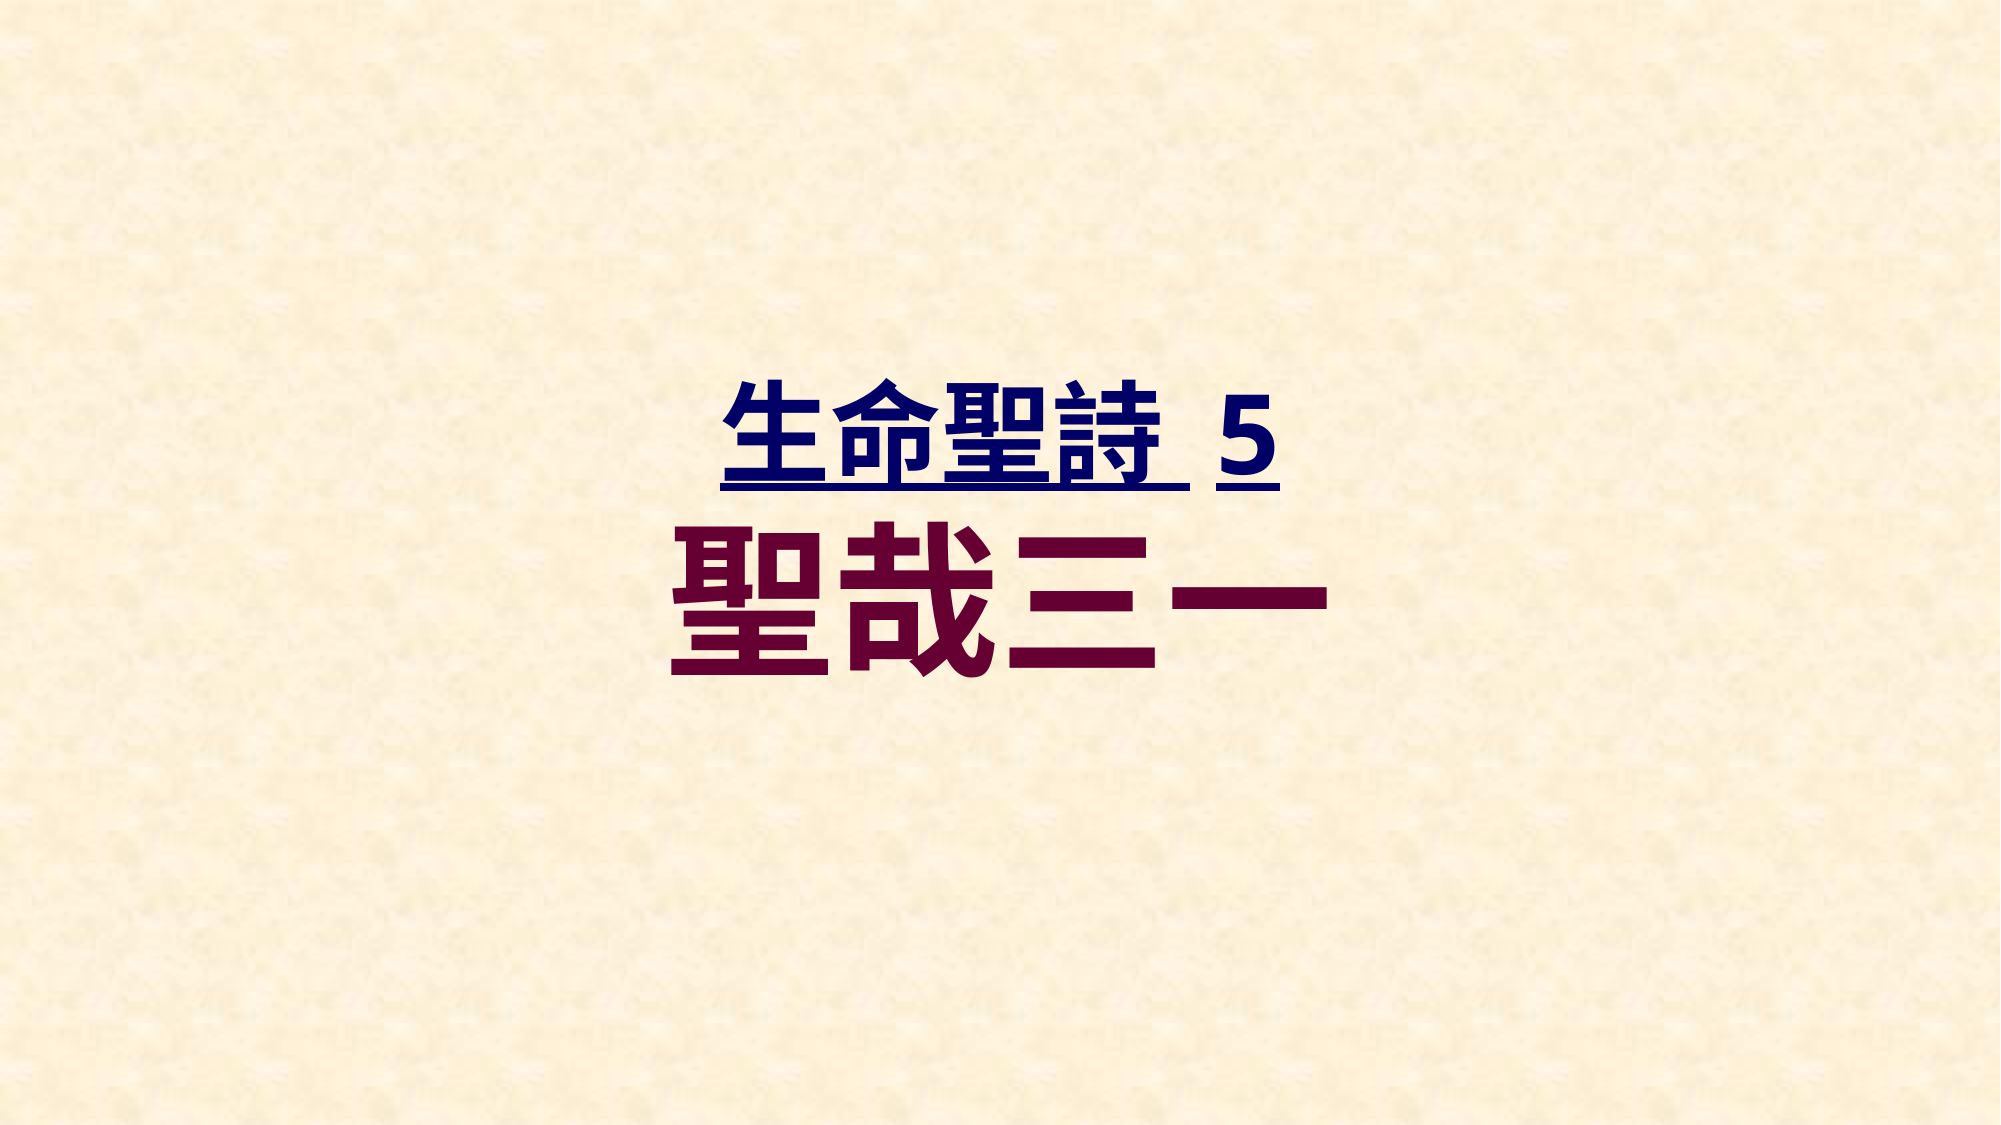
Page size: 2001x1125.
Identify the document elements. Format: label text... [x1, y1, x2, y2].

title 生命聖詩 5 聖哉三一 [0, 436, 2000, 624]
picture [0, 0, 2001, 1125]
